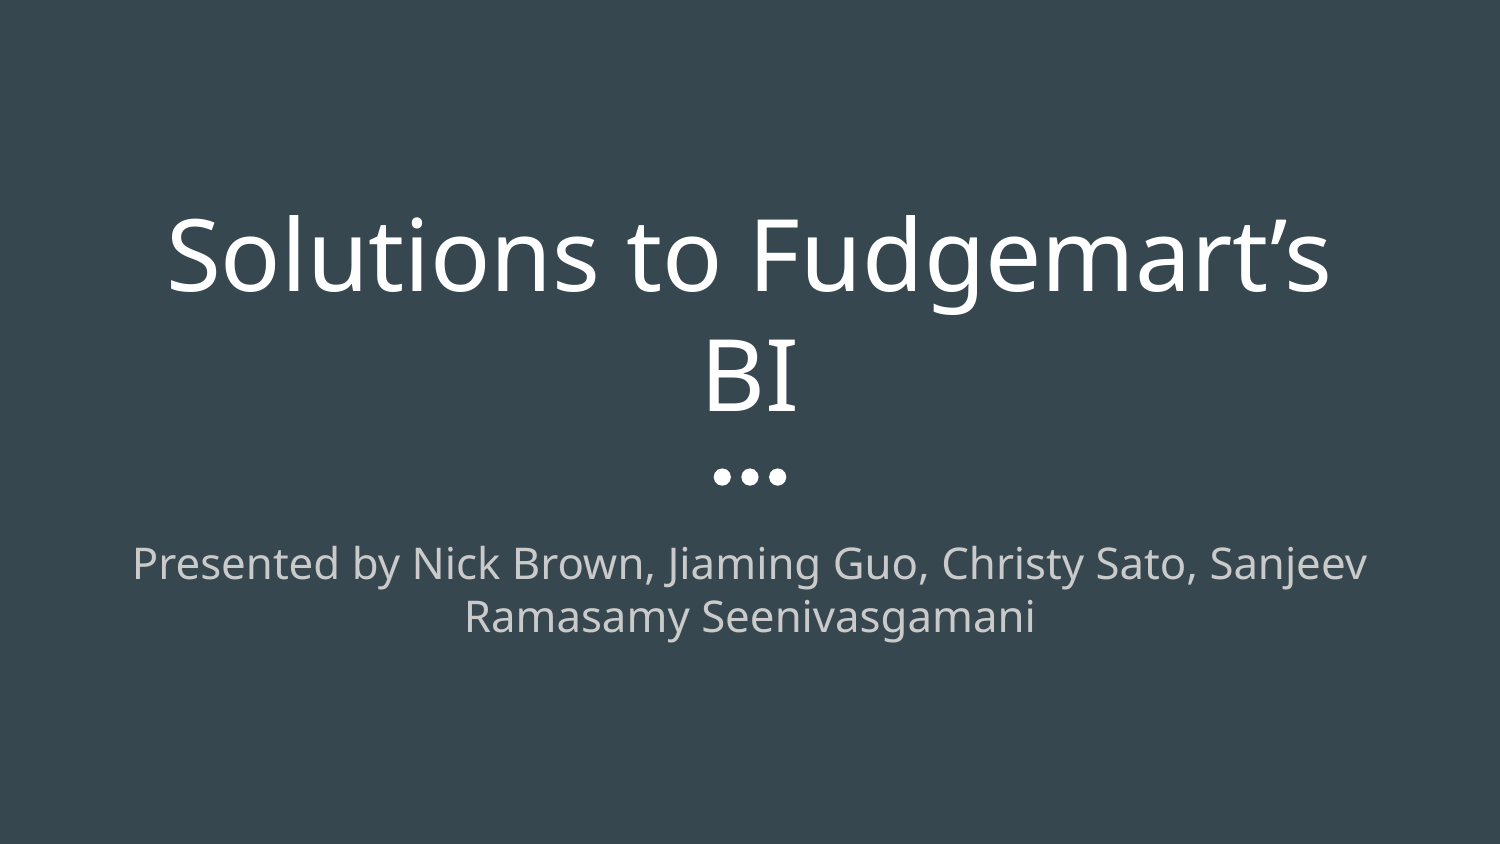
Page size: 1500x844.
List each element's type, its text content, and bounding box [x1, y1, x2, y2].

title Solutions to Fudgemart’s BI [110, 162, 1390, 447]
subtitle Presented by Nick Brown, Jiaming Guo, Christy Sato, Sanjeev Ramasamy Seenivasgamani [110, 520, 1390, 651]
